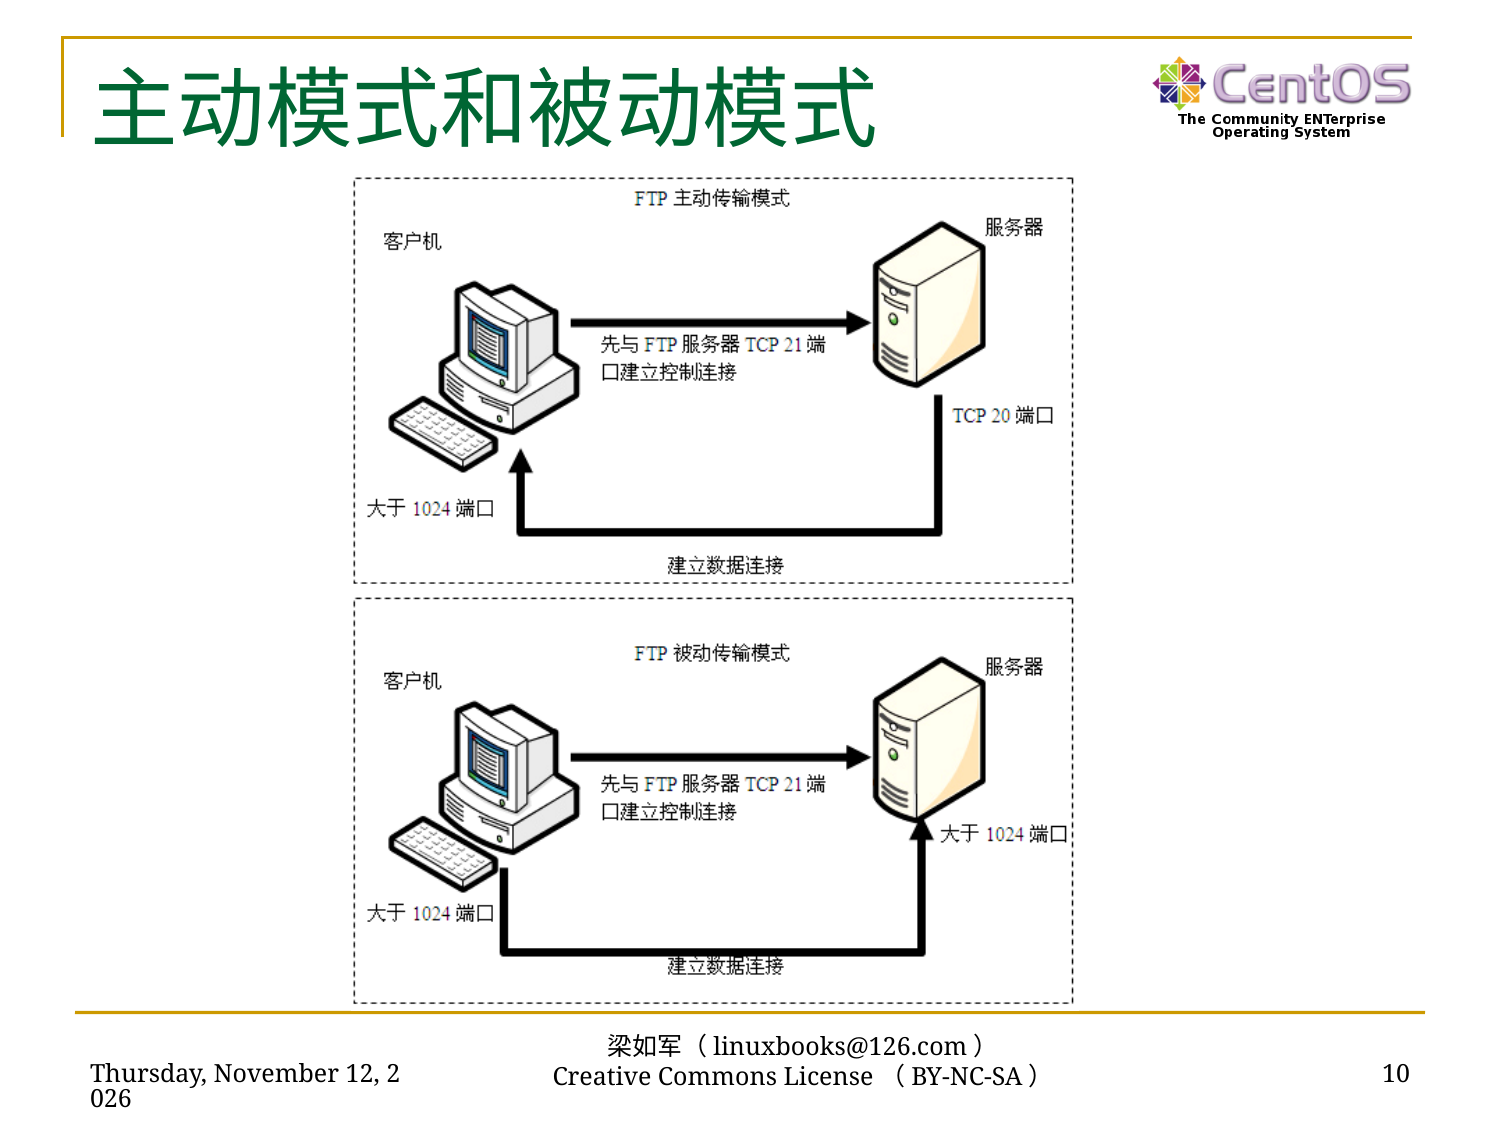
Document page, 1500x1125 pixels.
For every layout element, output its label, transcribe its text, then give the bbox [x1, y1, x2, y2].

picture [351, 175, 1079, 1011]
title 主动模式和被动模式 [74, 45, 1426, 233]
slide_number 10 [1074, 1023, 1426, 1100]
footer 梁如军（linuxbooks@126.com） Creative Commons License（BY-NC-SA） [359, 1022, 1247, 1099]
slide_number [74, 1023, 426, 1100]
